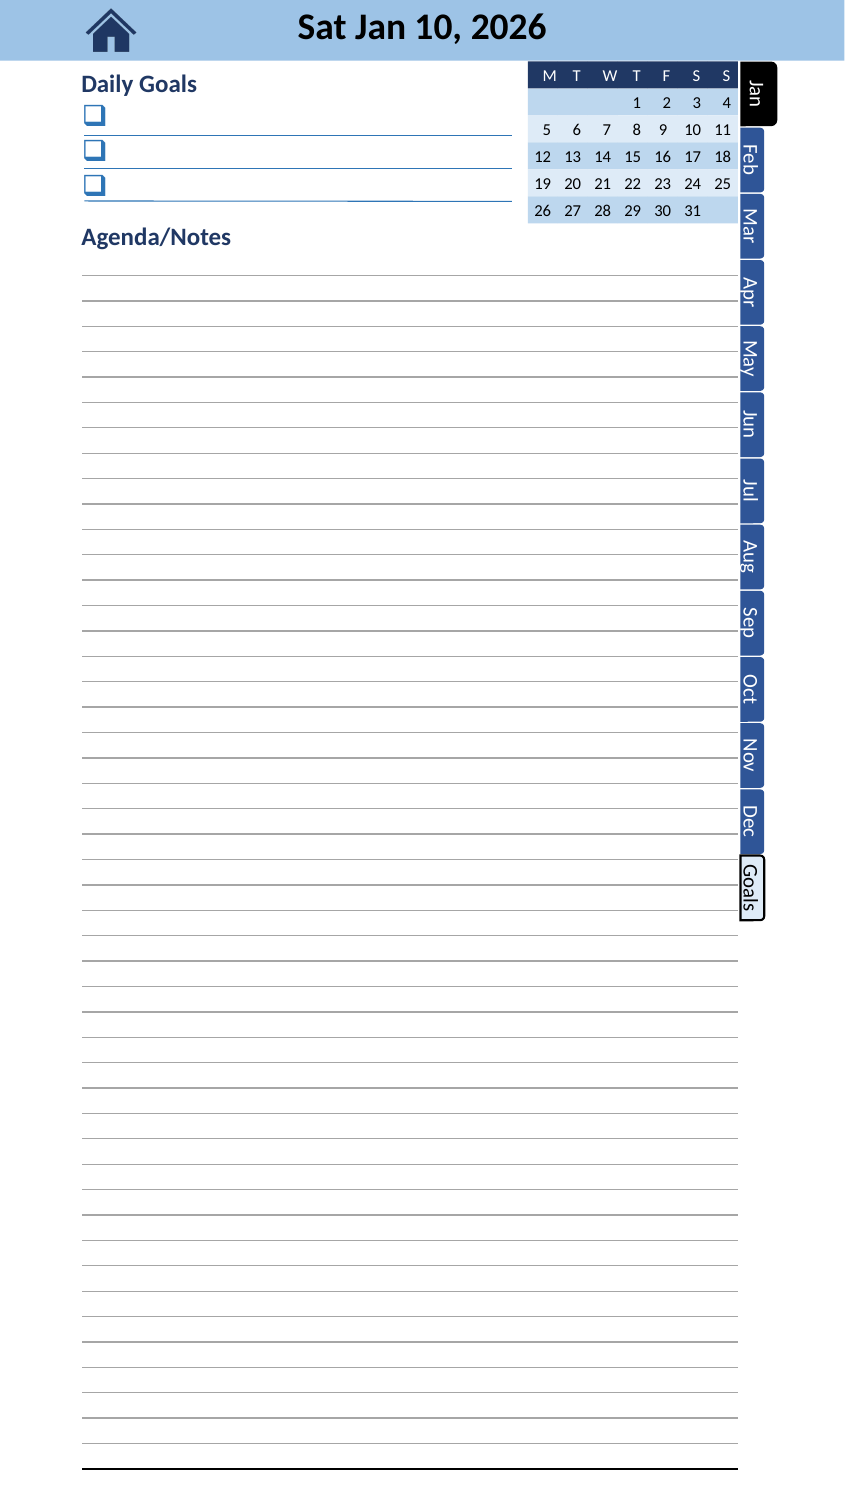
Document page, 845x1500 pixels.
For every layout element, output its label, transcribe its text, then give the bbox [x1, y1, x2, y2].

list Sat Jan 10, 2026 [190, 0, 655, 61]
picture [82, 1, 140, 59]
